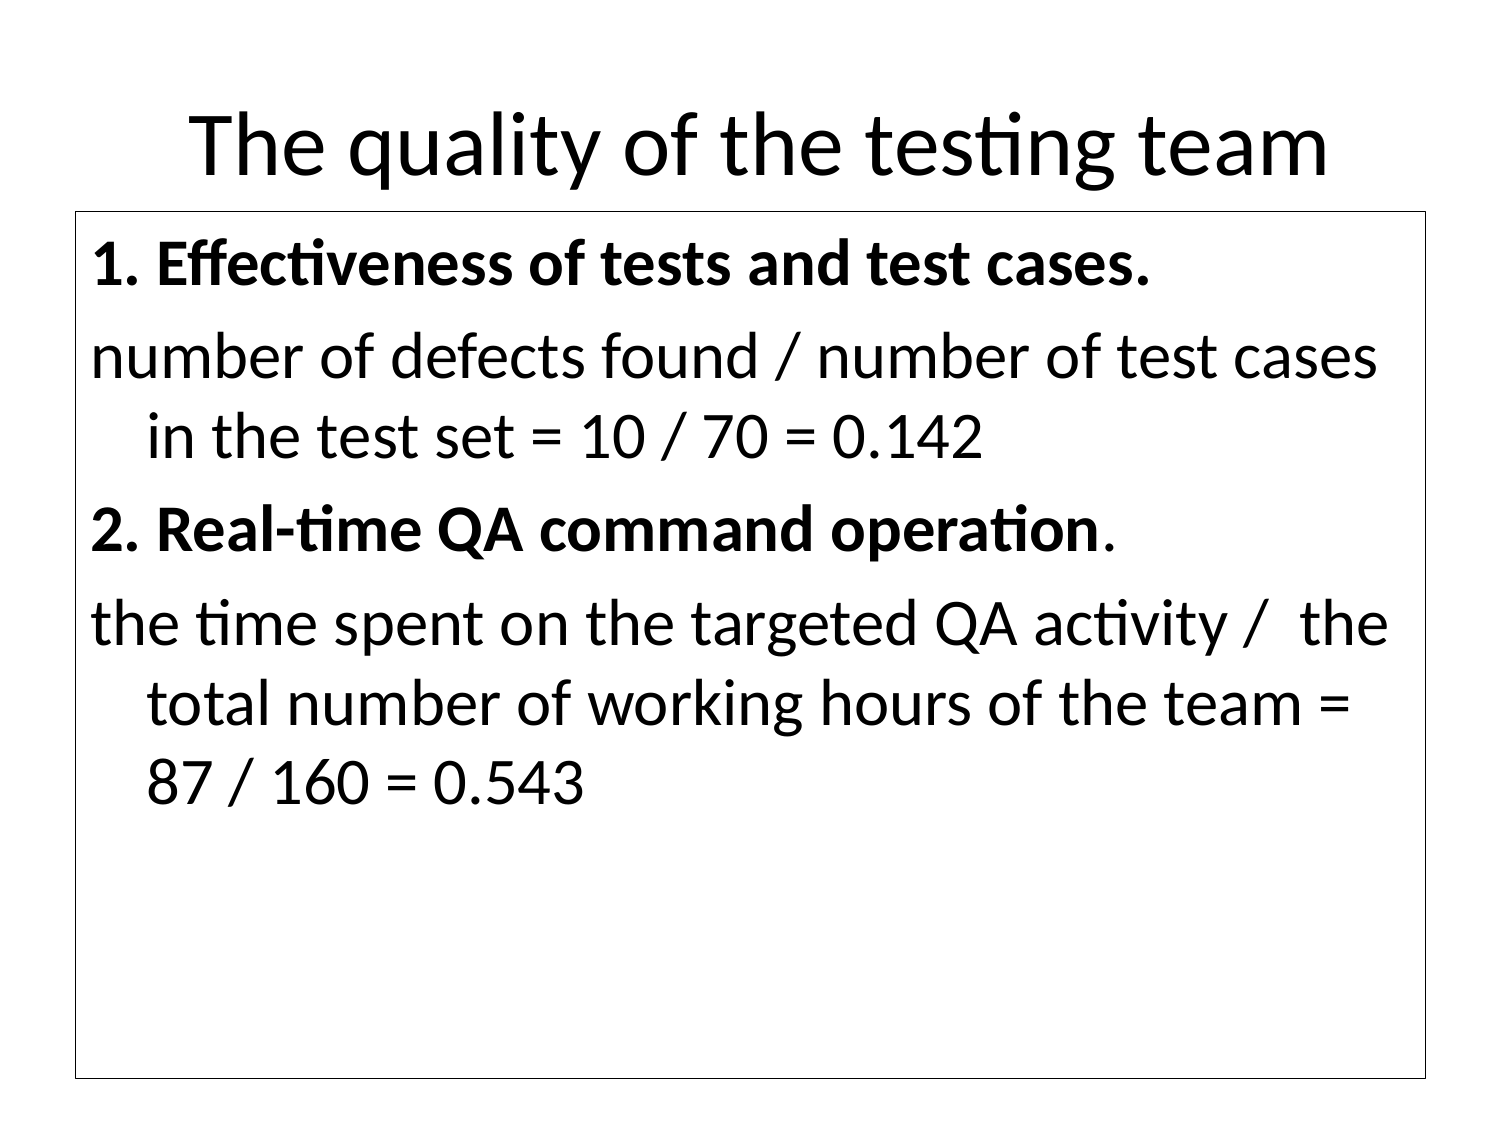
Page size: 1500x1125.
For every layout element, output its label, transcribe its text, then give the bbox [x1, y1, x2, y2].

list 1. Effectiveness of tests and test cases. number of defects found / number of test cases in the test set = 10 / 70 = 0.142 2. Real-time QA command operation. the time spent on the targeted QA activity / the total number of working hours of the team = 87 / 160 = 0.543 [75, 210, 1425, 1079]
title The quality of the testing team [75, 45, 1425, 210]
